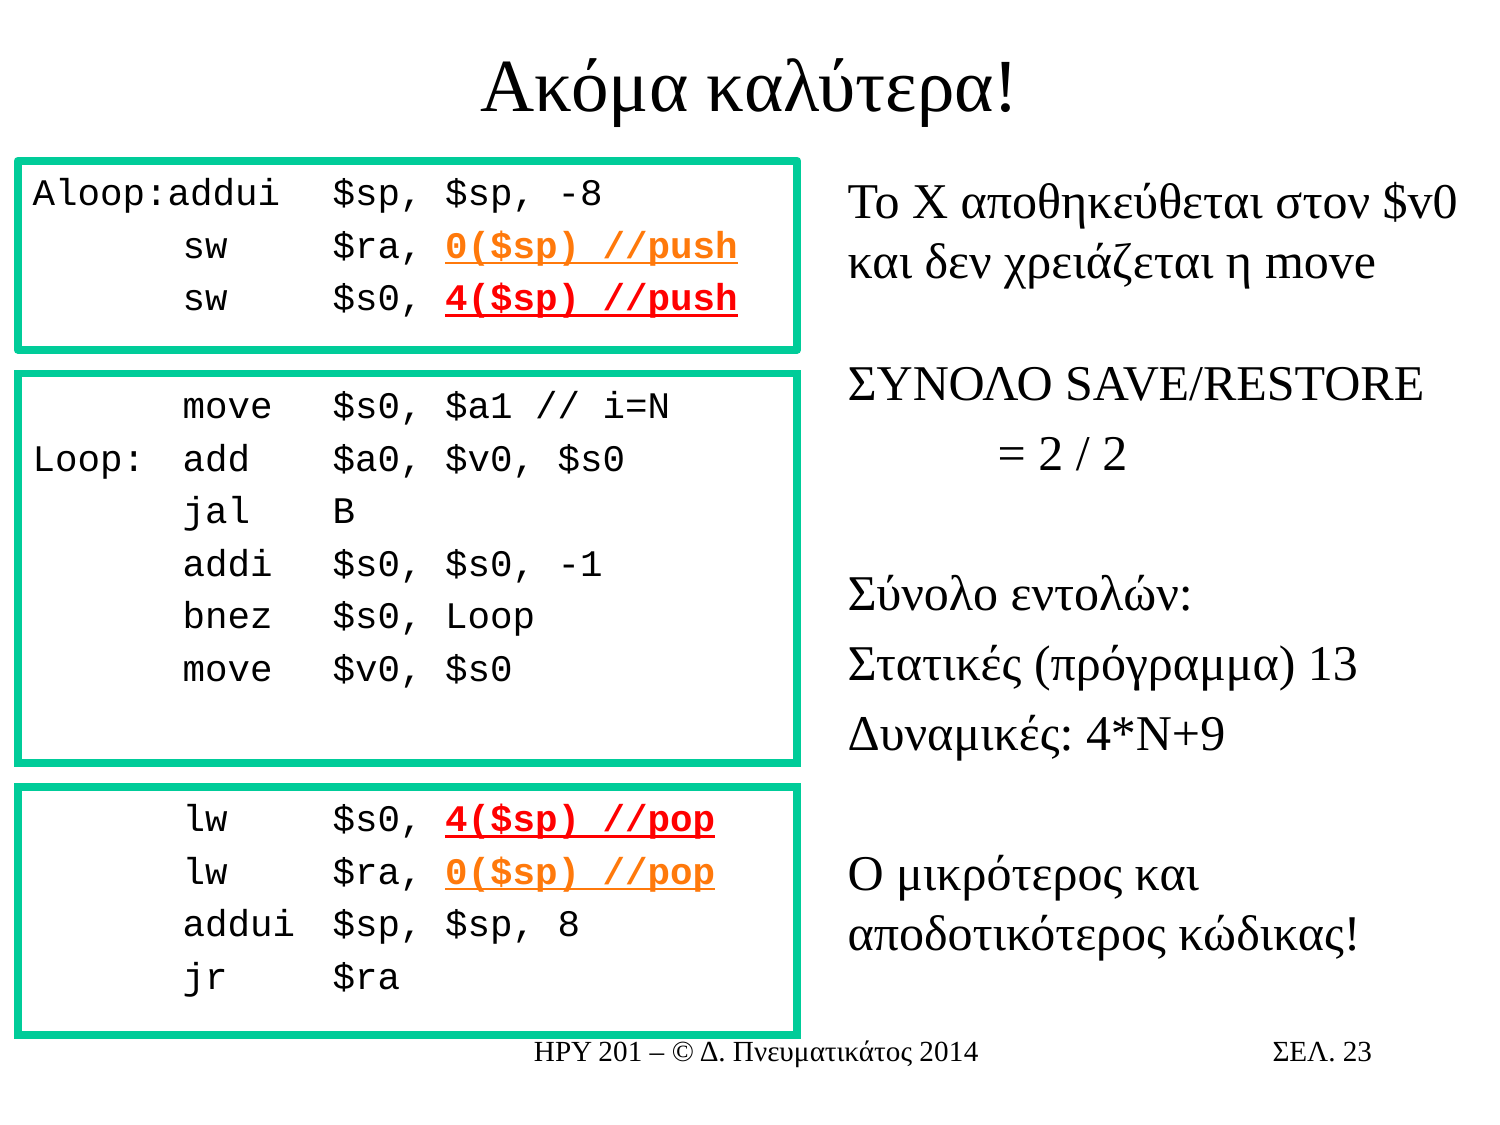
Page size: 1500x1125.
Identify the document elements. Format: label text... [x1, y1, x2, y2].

title Ακόμα καλύτερα! [5, 19, 1495, 145]
text_box lw $s0, 4($sp) //pop lw $ra, 0($sp) //pop addui $sp, $sp, 8 jr $ra [17, 786, 798, 1035]
list Αloop:addui $sp, $sp, -8 sw $ra, 0($sp) //push sw $s0, 4($sp) //push [17, 160, 798, 350]
text_box Το Χ αποθηκεύθεται στον $v0 και δεν χρειάζεται η move ΣΥΝΟΛΟ SAVE/RESTORE = 2 / 2 Σύνολο εντολών: Στατικές (πρόγραμμα) 13 Δυναμικές: 4*Ν+9 Ο μικρότερος και αποδοτικότερος κώδικας! [832, 160, 1483, 1035]
slide_number ΣΕΛ. 23 [1074, 1024, 1388, 1101]
text_box move $s0, $a1 // i=N Loop: add $a0, $v0, $s0 jal Β addi $s0, $s0, -1 bnez $s0, Loop move $v0, $s0 [17, 373, 798, 764]
footer ΗΡΥ 201 – © Δ. Πνευματικάτος 2014 [449, 1024, 1063, 1101]
